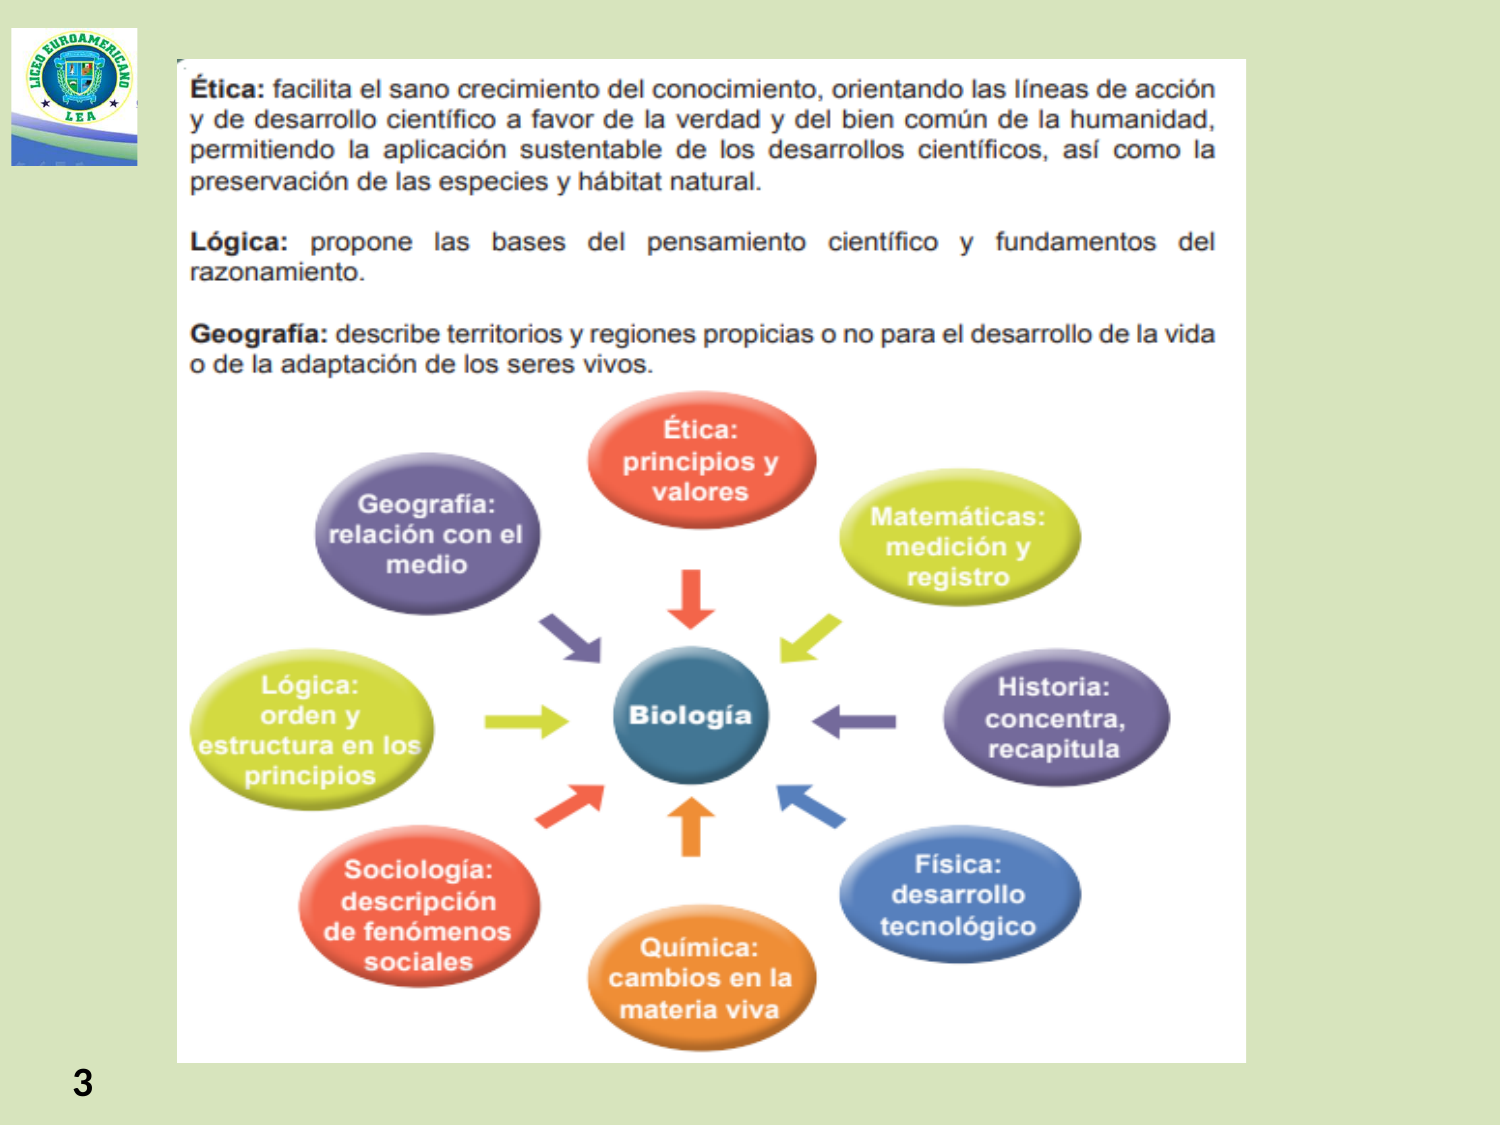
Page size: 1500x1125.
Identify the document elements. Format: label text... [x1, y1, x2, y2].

picture [176, 58, 1247, 1064]
picture [11, 28, 138, 167]
title 3 [17, 1036, 148, 1124]
